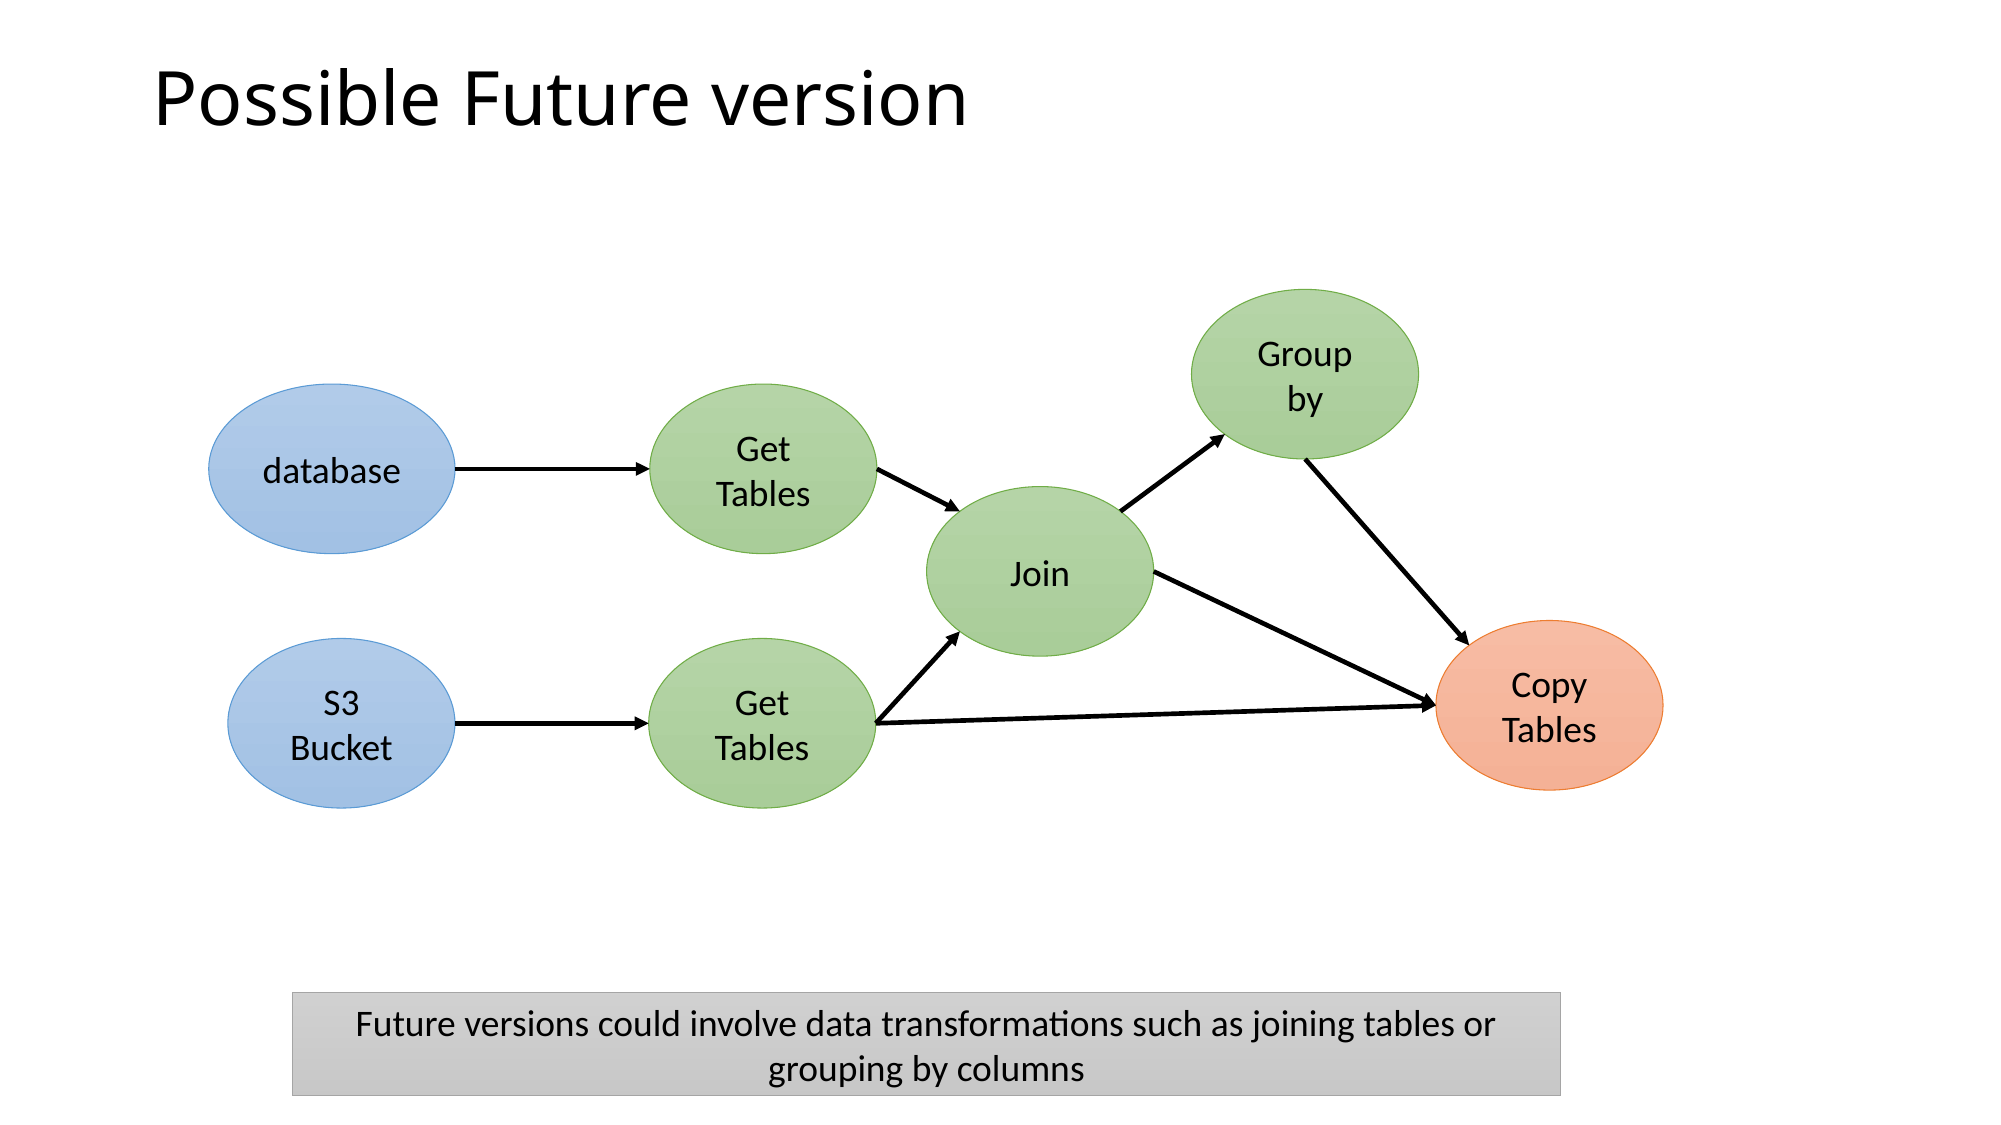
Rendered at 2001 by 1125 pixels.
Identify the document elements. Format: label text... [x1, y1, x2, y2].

text_box S3 Bucket [227, 637, 456, 809]
text_box Get Tables [648, 637, 877, 809]
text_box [875, 631, 960, 724]
text_box Join [926, 486, 1155, 657]
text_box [1305, 459, 1470, 646]
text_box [1120, 434, 1225, 512]
text_box Future versions could involve data transformations such as joining tables or grouping by columns [292, 992, 1561, 1096]
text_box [1153, 571, 1436, 706]
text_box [960, 705, 1436, 724]
text_box database [208, 383, 456, 555]
text_box Group by [1190, 288, 1420, 460]
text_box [876, 468, 960, 512]
title Possible Future version [137, 33, 1863, 170]
text_box Copy Tables [1436, 619, 1664, 791]
text_box Get Tables [649, 383, 878, 555]
